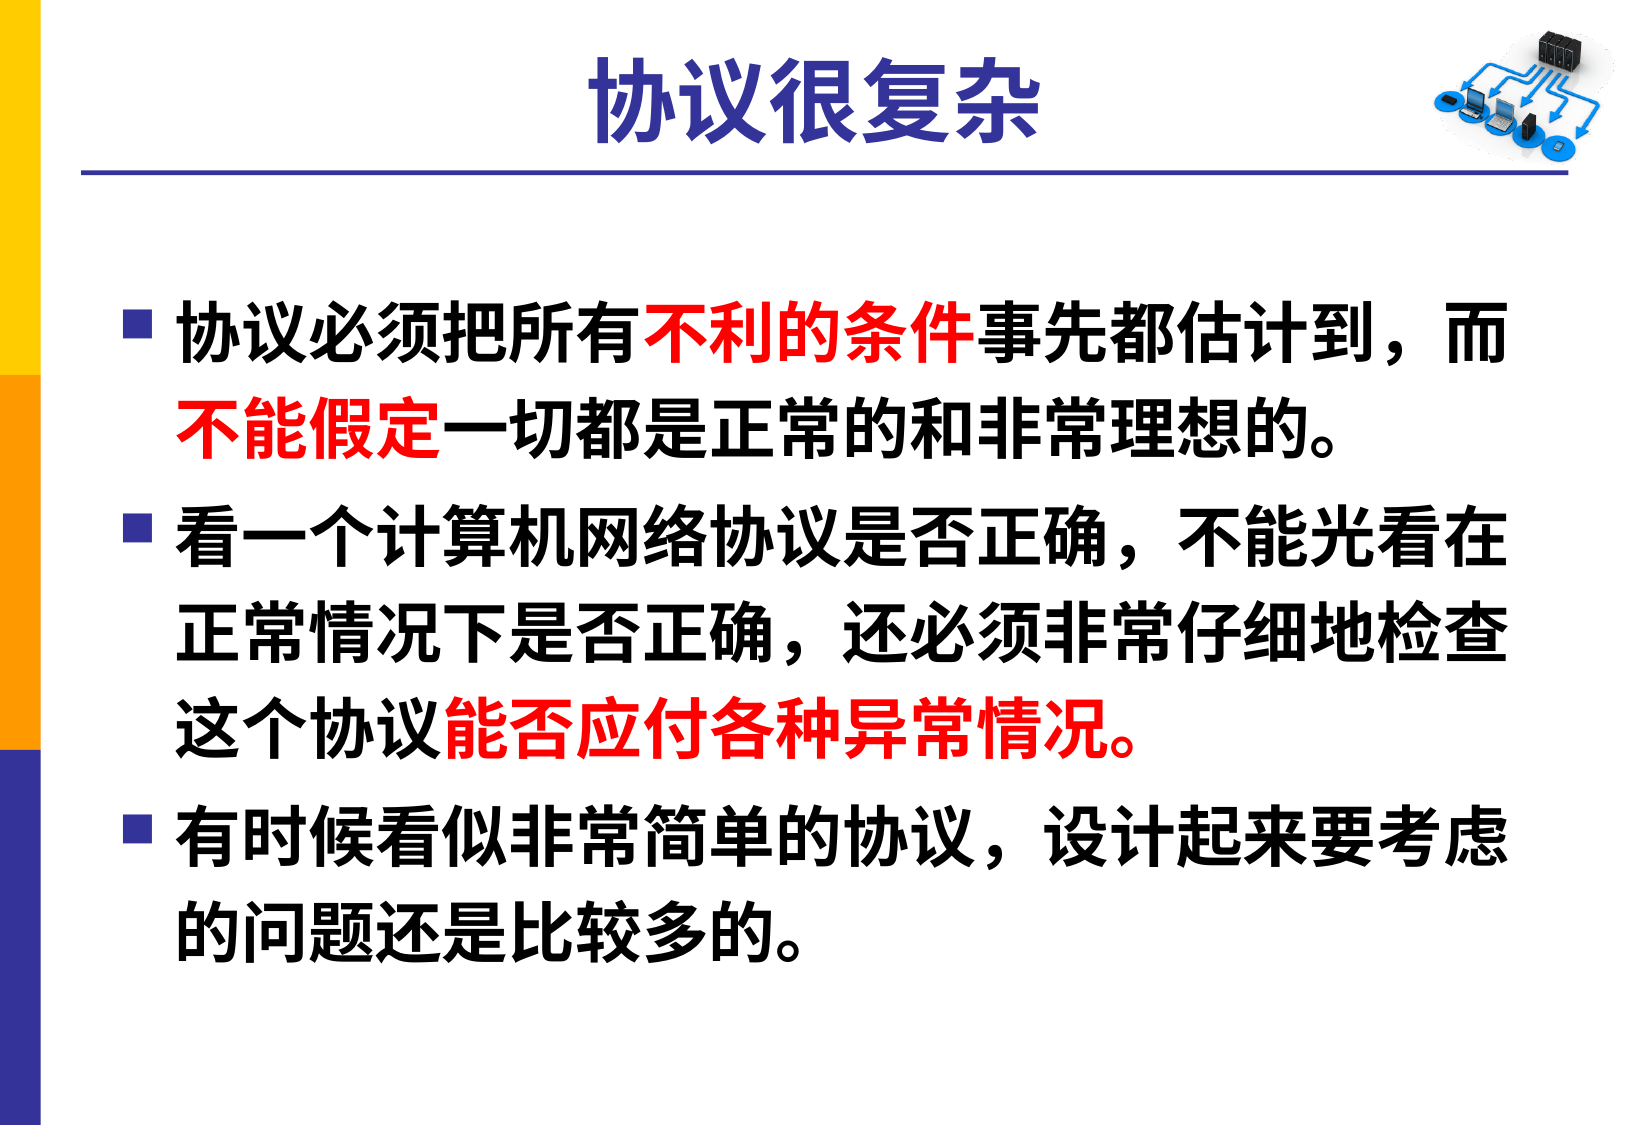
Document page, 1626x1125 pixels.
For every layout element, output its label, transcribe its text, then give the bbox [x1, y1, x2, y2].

list 协议必须把所有不利的条件事先都估计到，而不能假定一切都是正常的和非常理想的。 看一个计算机网络协议是否正确，不能光看在正常情况下是否正确，还必须非常仔细地检查这个协议能否应付各种异常情况。 有时候看似非常简单的协议，设计起来要考虑的问题还是比较多的。 [103, 267, 1557, 1012]
title 协议很复杂 [81, 30, 1569, 161]
picture [1431, 30, 1616, 165]
